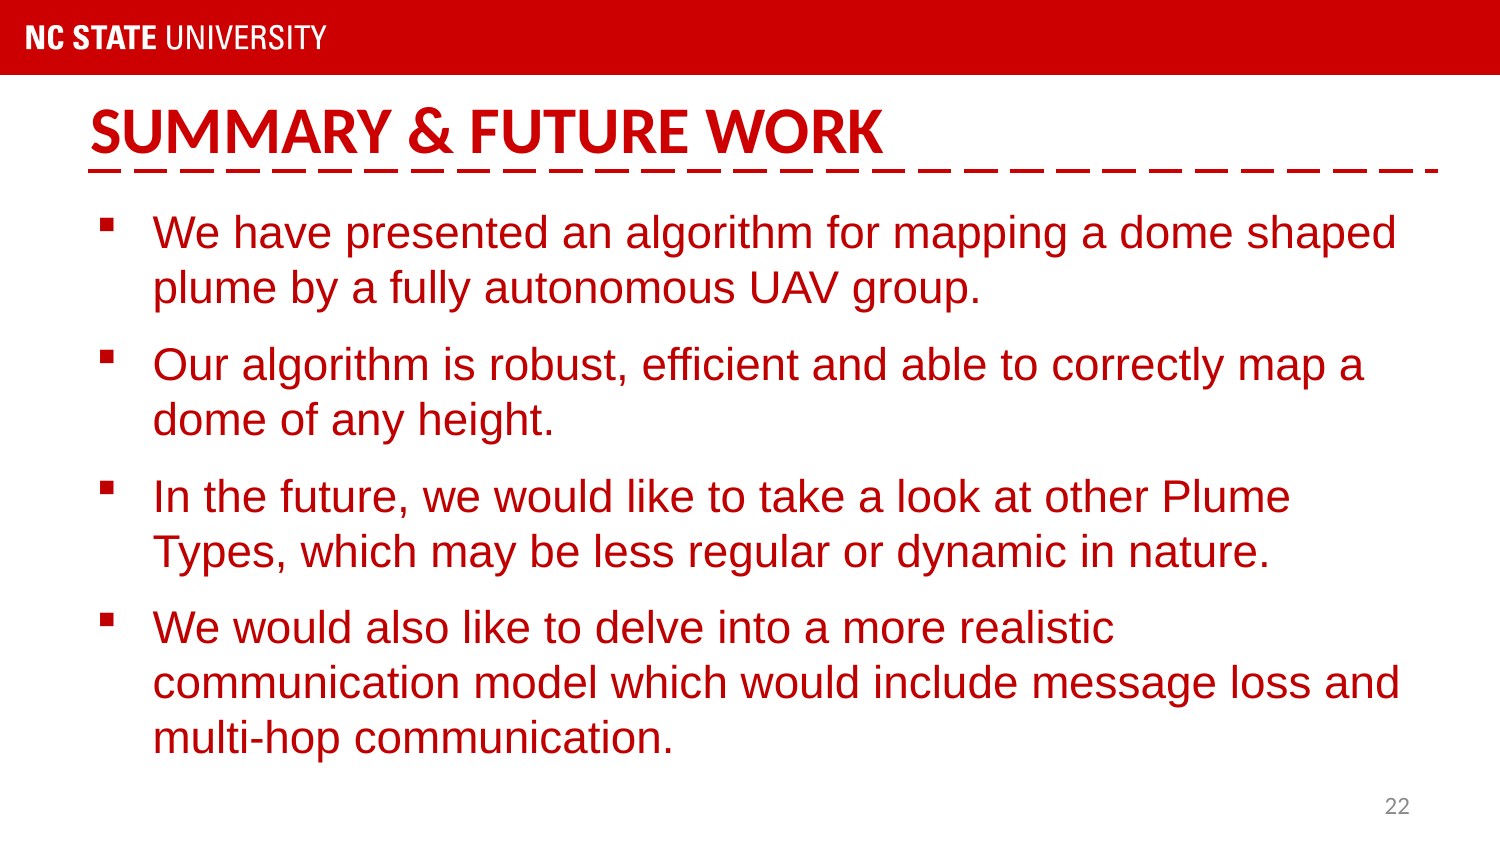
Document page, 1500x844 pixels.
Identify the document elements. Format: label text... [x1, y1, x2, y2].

title SUMMARY & FUTURE WORK [75, 60, 1425, 193]
picture [0, 0, 1500, 75]
list We have presented an algorithm for mapping a dome shaped plume by a fully autonomous UAV group. Our algorithm is robust, efficient and able to correctly map a dome of any height. In the future, we would like to take a look at other Plume Types, which may be less regular or dynamic in nature. We would also like to delve into a more realistic communication model which would include message loss and multi-hop communication. [81, 195, 1432, 742]
slide_number 22 [1074, 782, 1425, 827]
